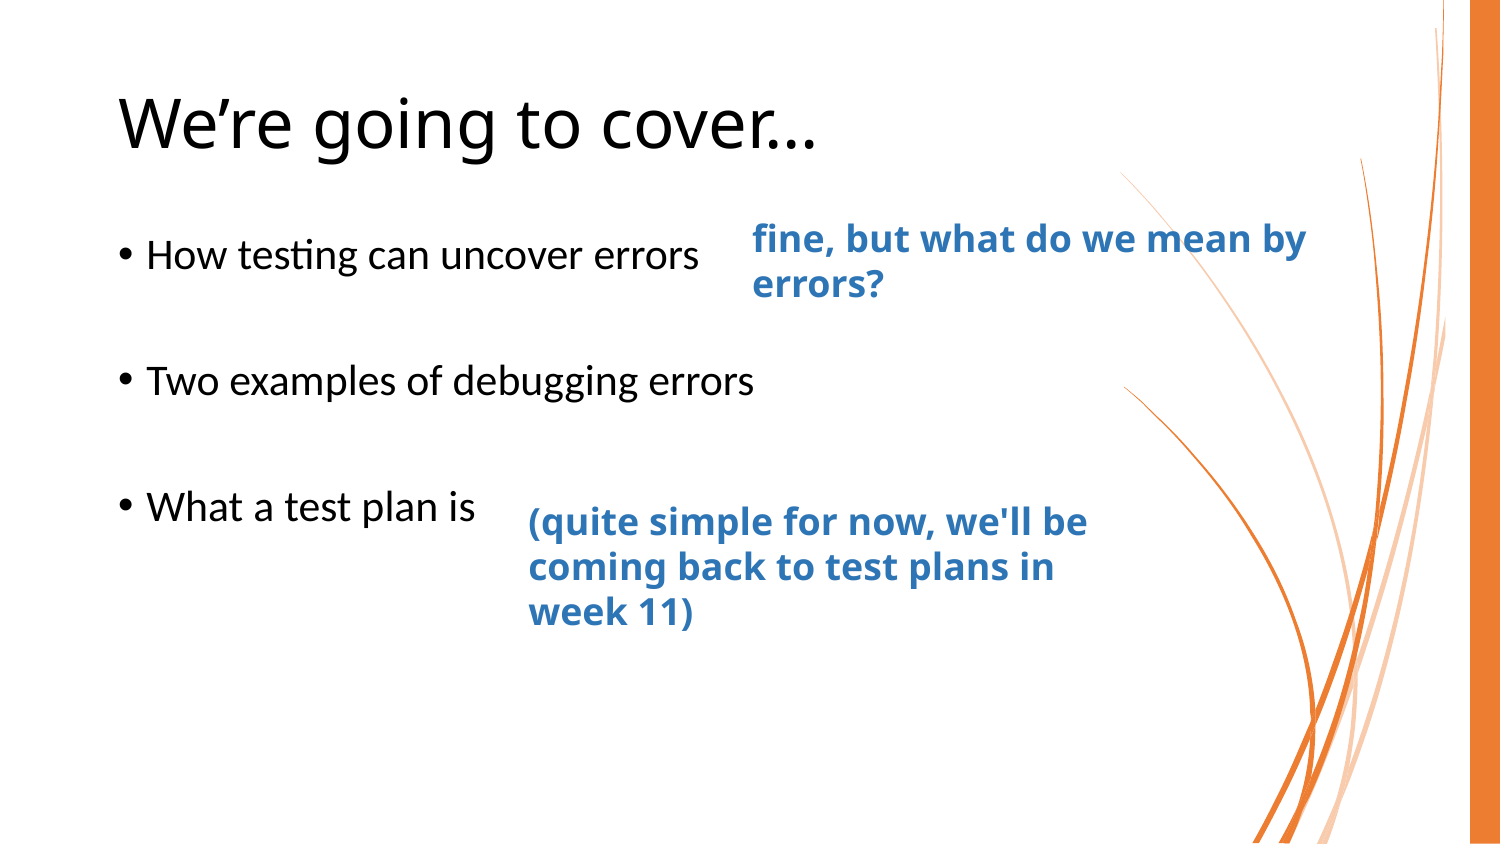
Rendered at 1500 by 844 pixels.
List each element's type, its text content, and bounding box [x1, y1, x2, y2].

title We’re going to cover… [103, 44, 1397, 208]
text_box fine, but what do we mean by errors? [737, 207, 1375, 313]
list How testing can uncover errors Two examples of debugging errors What a test plan is [103, 224, 1397, 760]
text_box (quite simple for now, we'll be coming back to test plans in week 11) [513, 490, 1151, 641]
